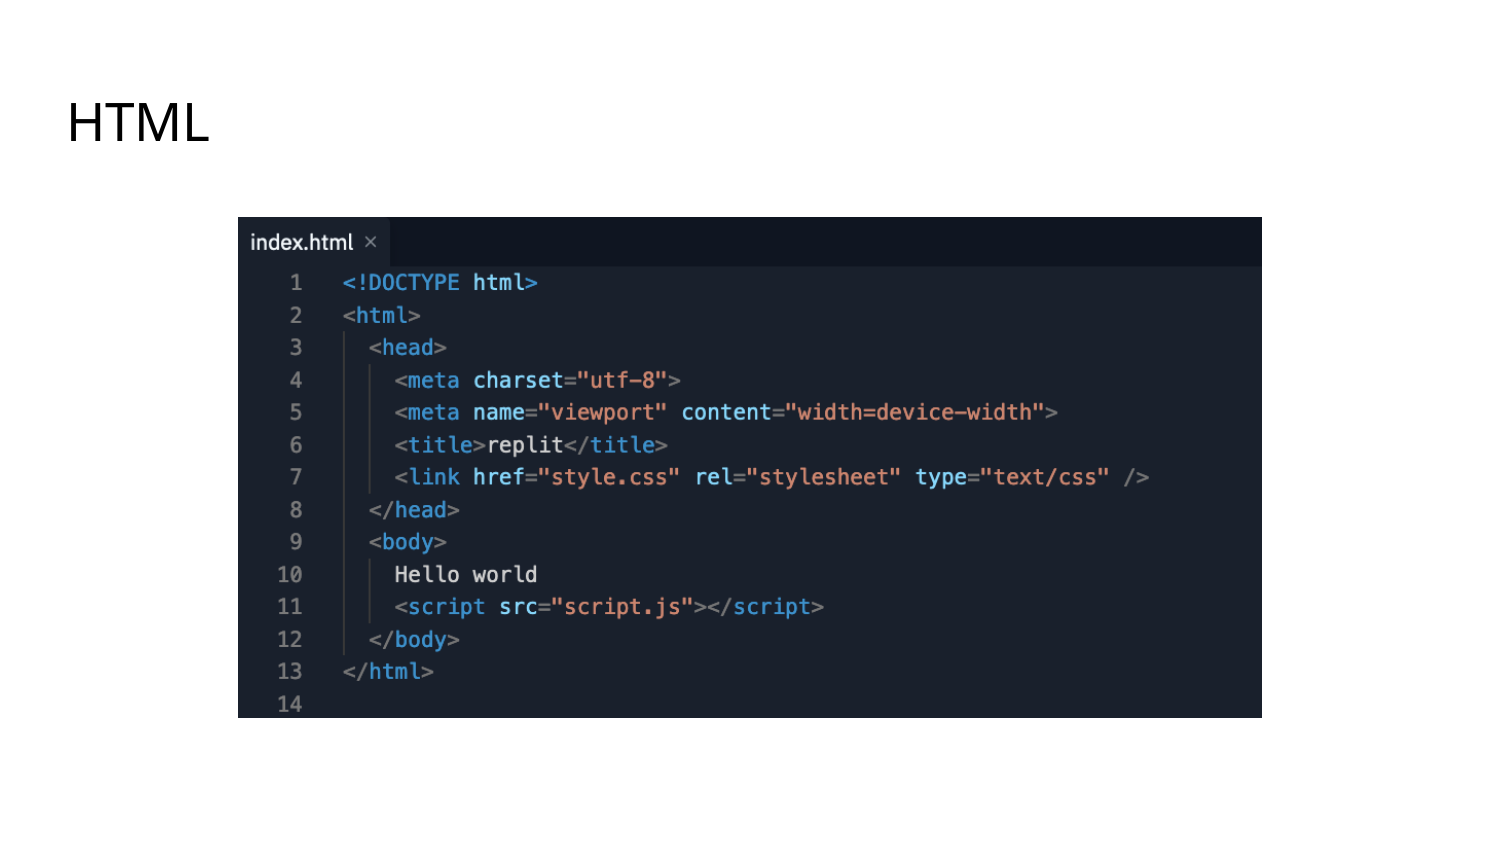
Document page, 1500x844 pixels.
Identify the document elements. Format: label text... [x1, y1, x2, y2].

picture [238, 217, 1262, 719]
title HTML [51, 72, 1449, 167]
